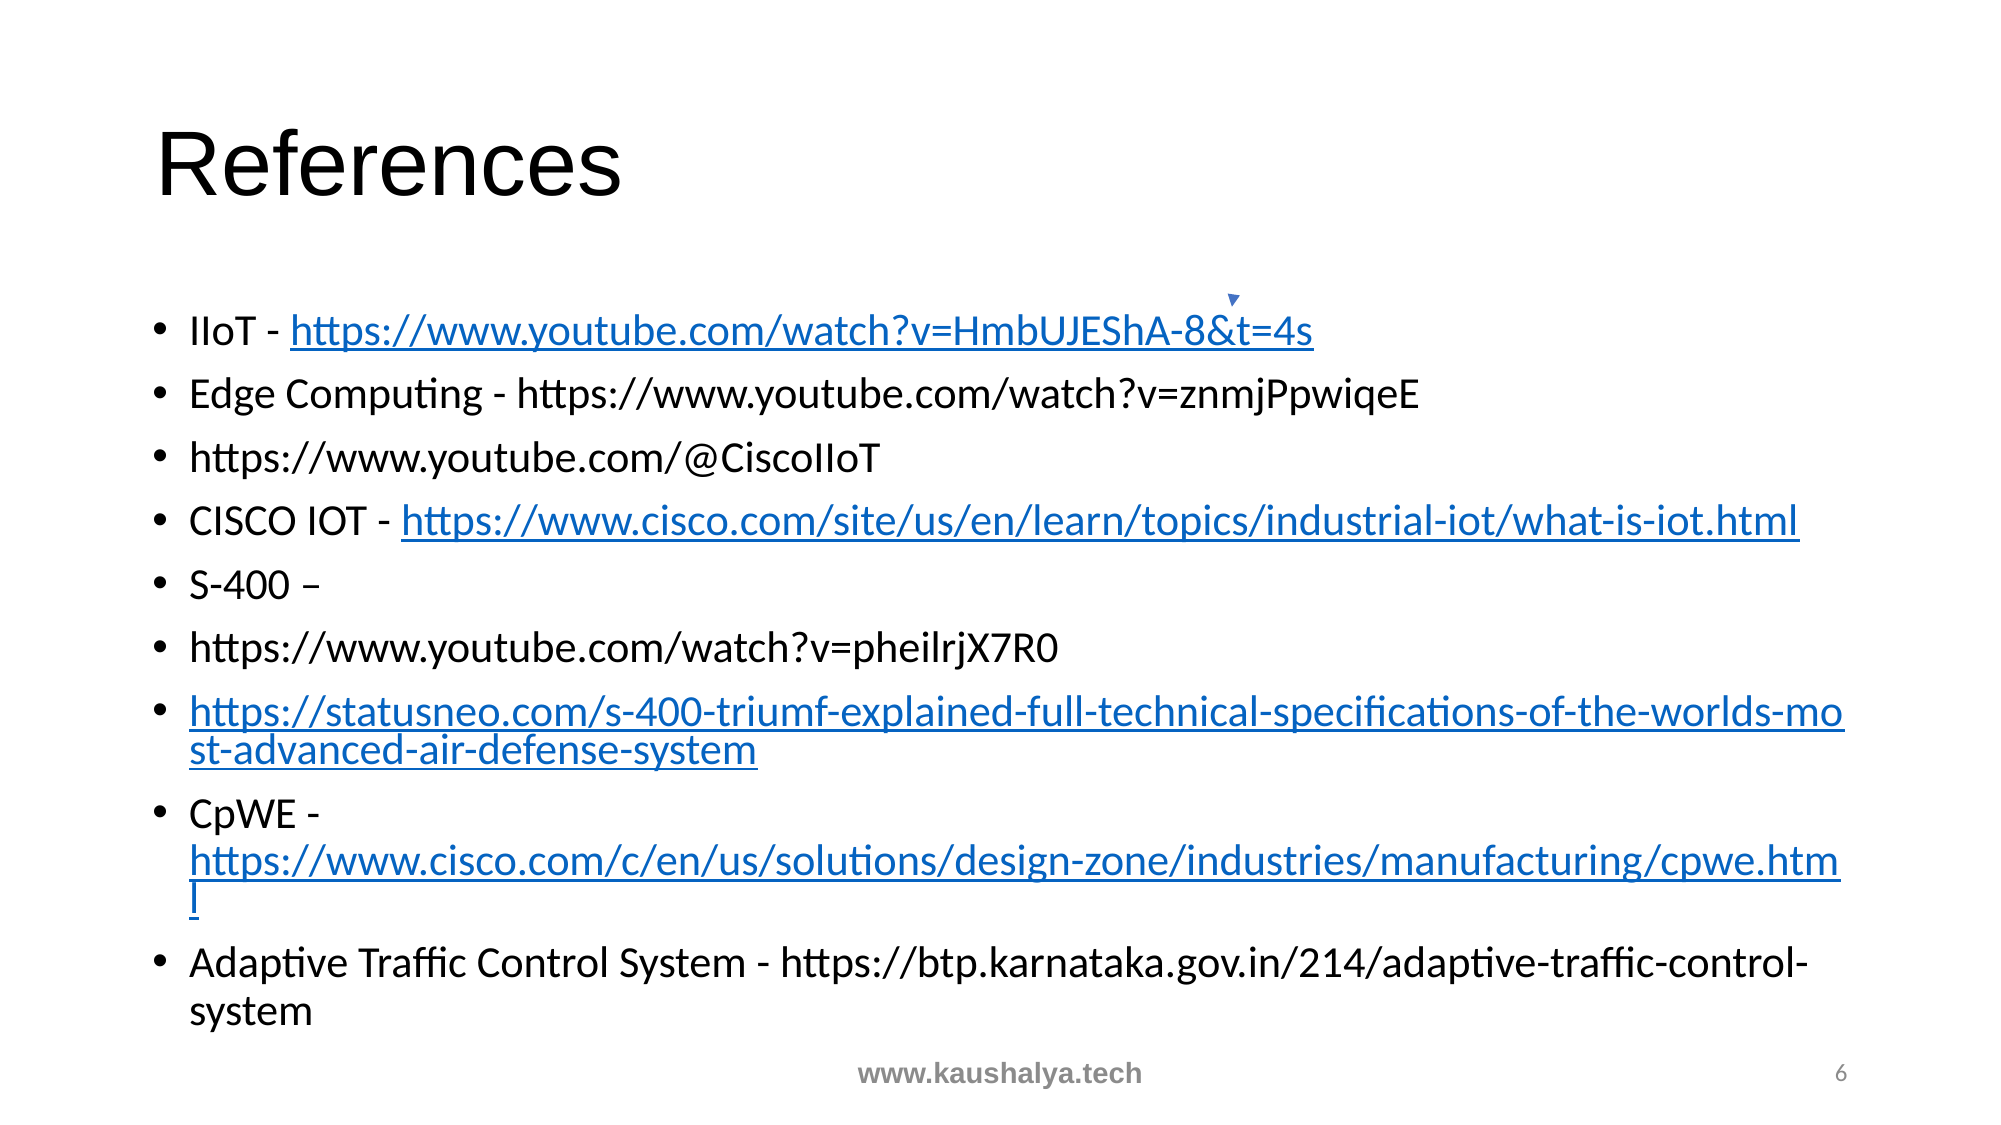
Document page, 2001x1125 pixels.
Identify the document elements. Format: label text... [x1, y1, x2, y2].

list IIoT - https://www.youtube.com/watch?v=HmbUJEShA-8&t=4s Edge Computing - https://www.youtube.com/watch?v=znmjPpwiqeE https://www.youtube.com/@CiscoIIoT CISCO IOT - https://www.cisco.com/site/us/en/learn/topics/industrial-iot/what-is-iot.html S-400 – https://www.youtube.com/watch?v=pheilrjX7R0 https://statusneo.com/s-400-triumf-explained-full-technical-specifications-of-the-worlds-most-advanced-air-defense-system CpWE - https://www.cisco.com/c/en/us/solutions/design-zone/industries/manufacturing/cpwe.html Adaptive Traffic Control System - https://btp.karnataka.gov.in/214/adaptive-traffic-control-system [137, 299, 1863, 1014]
title References [140, 53, 1863, 278]
slide_number 6 [1413, 1041, 1863, 1103]
footer www.kaushalya.tech [663, 1041, 1338, 1103]
